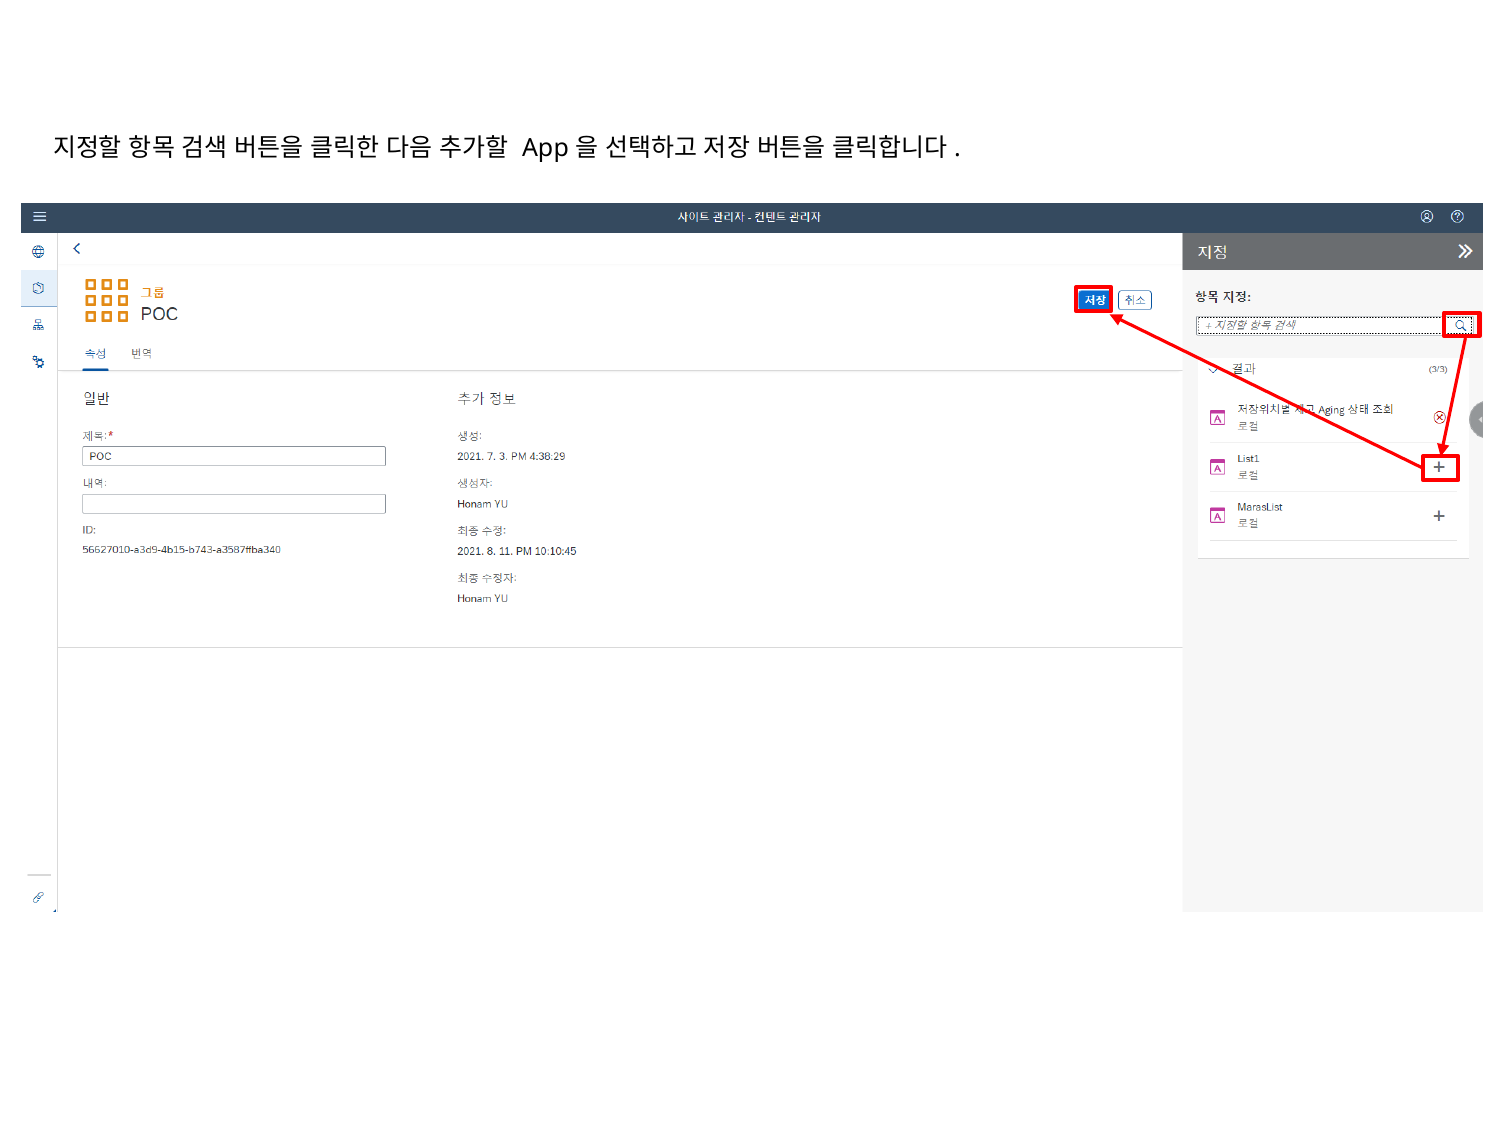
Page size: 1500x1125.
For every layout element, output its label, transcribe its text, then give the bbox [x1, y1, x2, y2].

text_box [1440, 337, 1466, 457]
text_box 지정할 항목 검색 버튼을 클릭한 다음 추가할 App을 선택하고 저장 버튼을 클릭합니다. [38, 116, 976, 169]
picture [21, 202, 1483, 912]
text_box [1109, 314, 1424, 469]
